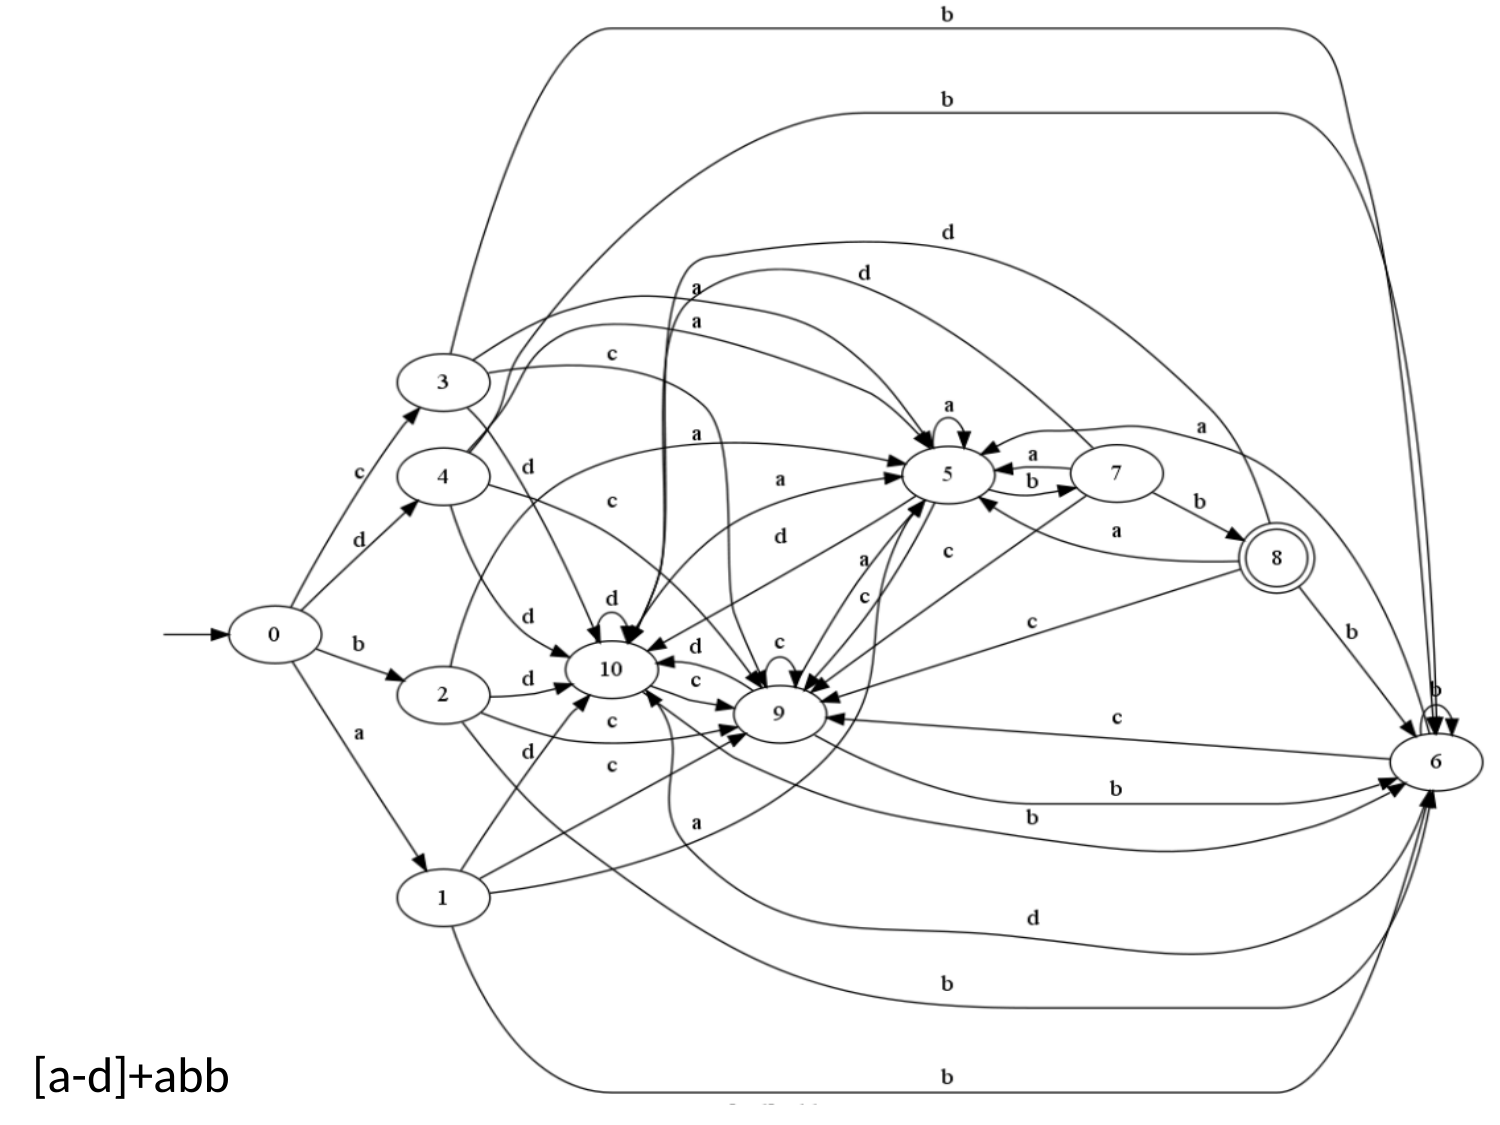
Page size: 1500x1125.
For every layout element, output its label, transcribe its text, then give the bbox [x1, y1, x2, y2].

text_box [a-d]+abb [17, 1034, 73, 1110]
picture [76, 0, 1489, 1105]
